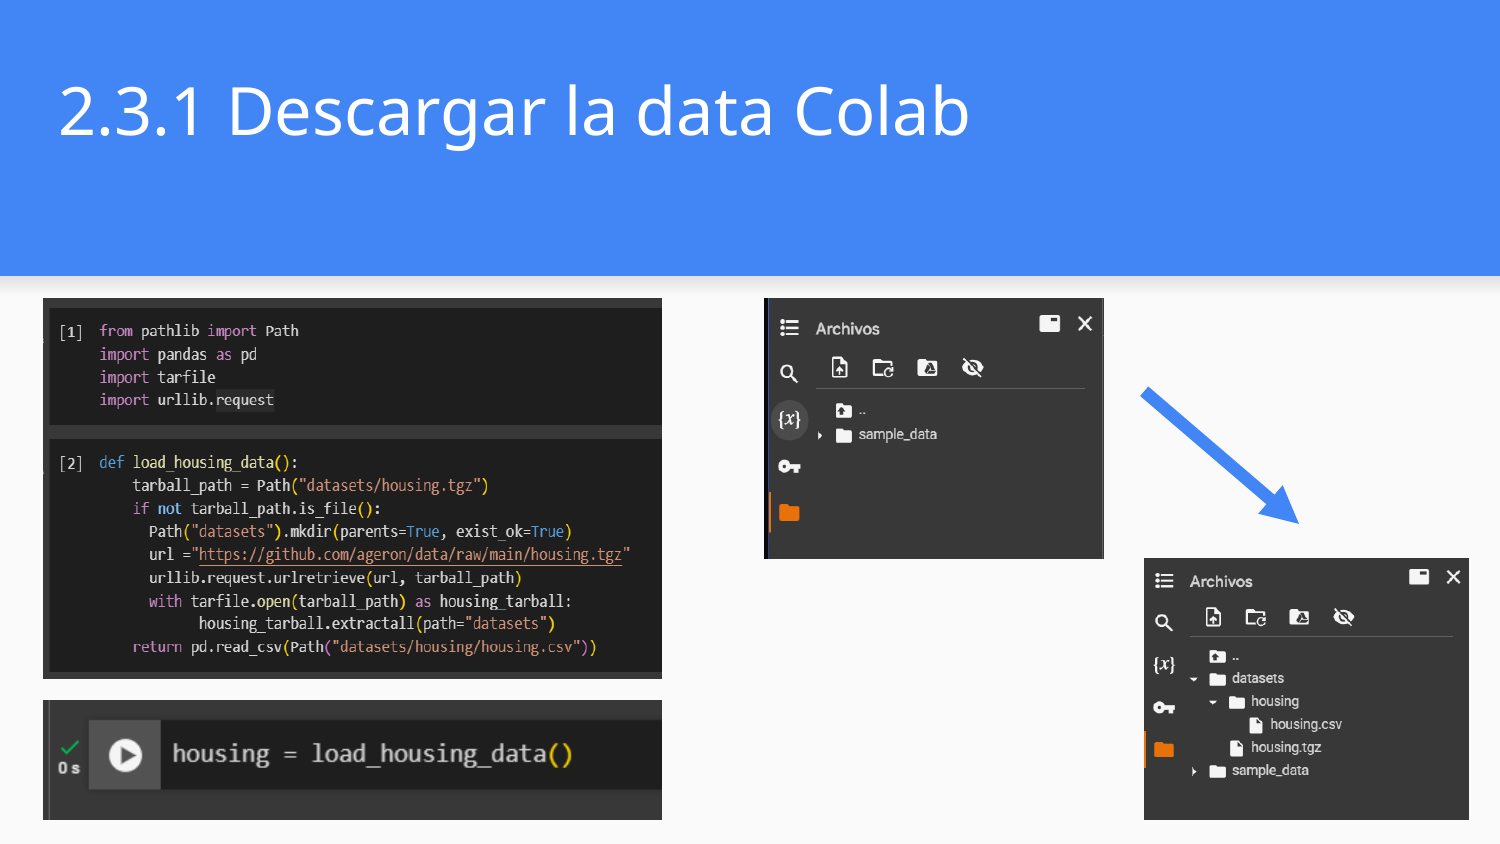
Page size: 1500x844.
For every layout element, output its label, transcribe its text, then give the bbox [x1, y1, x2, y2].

picture [1143, 558, 1469, 821]
picture [764, 297, 1105, 560]
picture [42, 700, 662, 820]
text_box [1143, 390, 1300, 525]
title 2.3.1 Descargar la data Colab [43, 38, 1392, 165]
picture [42, 297, 662, 679]
